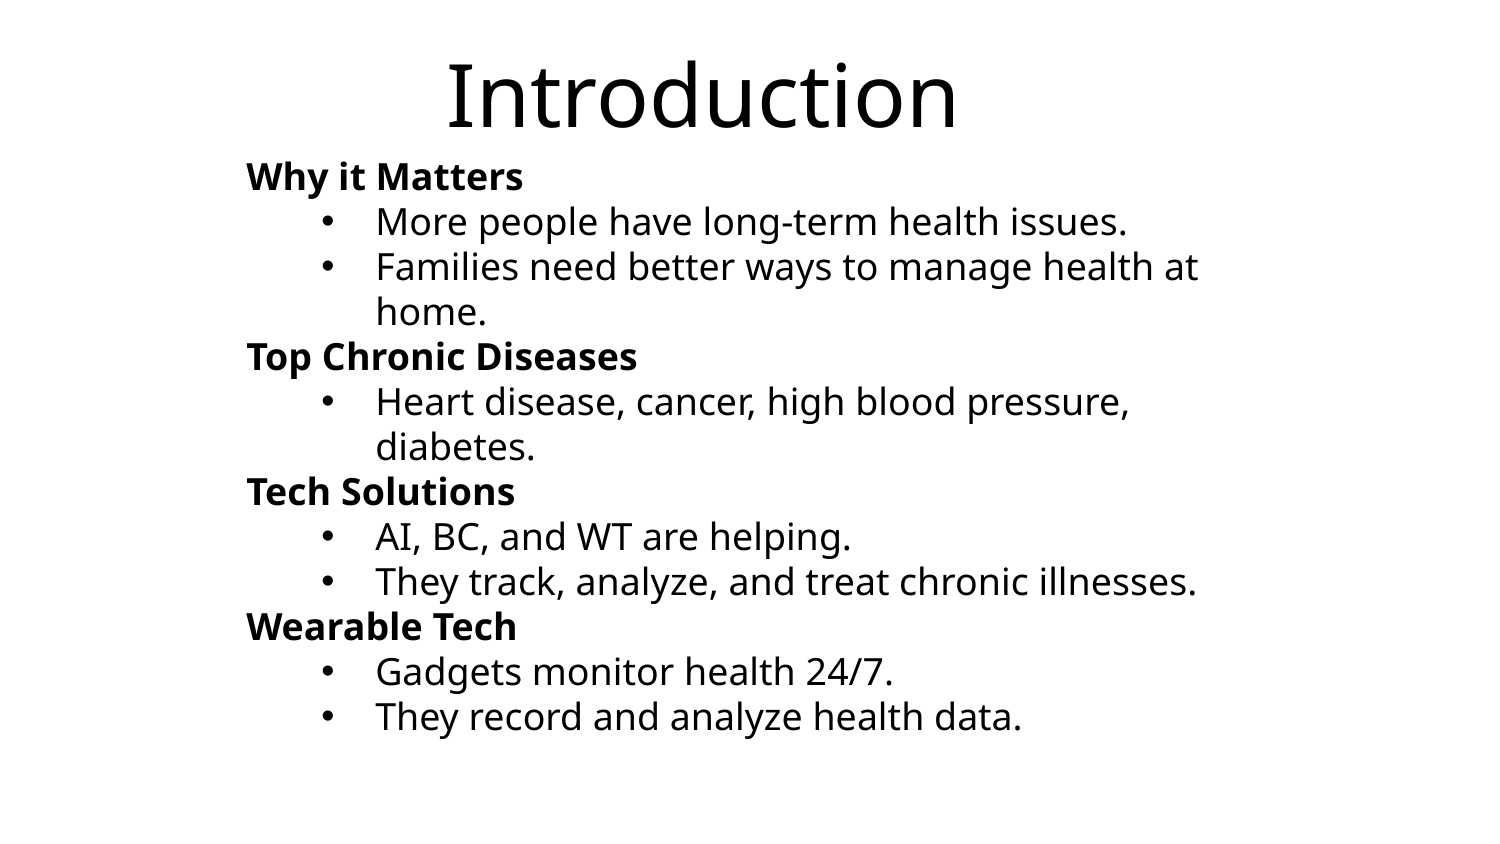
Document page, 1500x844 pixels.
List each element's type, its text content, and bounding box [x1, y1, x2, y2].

title Introduction [393, 24, 1014, 131]
subtitle Why it Matters More people have long-term health issues. Families need better ways to manage health at home. Top Chronic Diseases Heart disease, cancer, high blood pressure, diabetes. Tech Solutions AI, BC, and WT are helping. They track, analyze, and treat chronic illnesses. Wearable Tech Gadgets monitor health 24/7. They record and analyze health data. [210, 137, 1296, 325]
